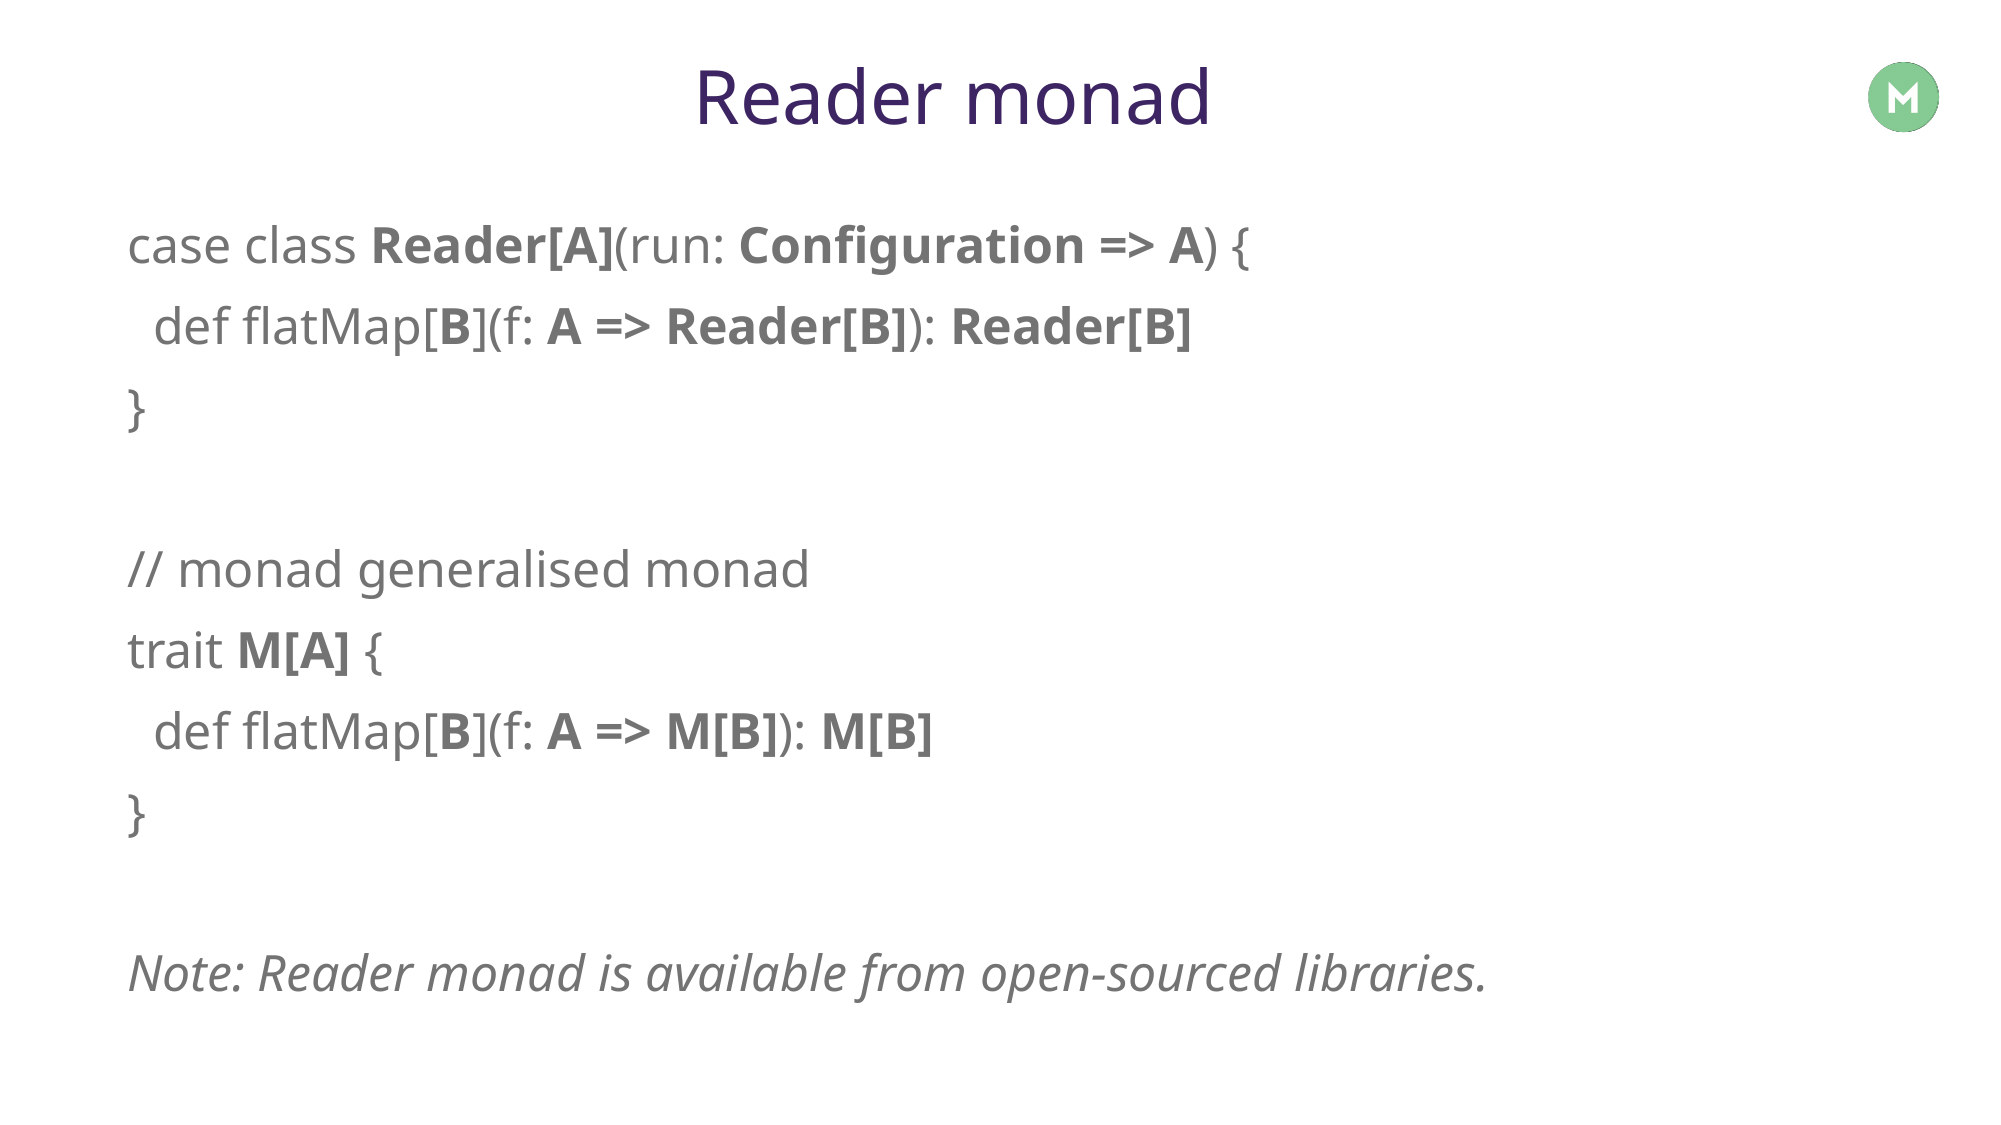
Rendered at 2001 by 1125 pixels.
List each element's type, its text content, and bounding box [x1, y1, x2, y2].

list case class Reader[A](run: Configuration => A) { def flatMap[B](f: A => Reader[B]): Reader[B] } // monad generalised monad trait M[A] { def flatMap[B](f: A => M[B]): M[B] } Note: Reader monad is available from open-sourced libraries. [112, 206, 1795, 1084]
title Reader monad [111, 41, 1796, 145]
picture [1863, 46, 1944, 150]
